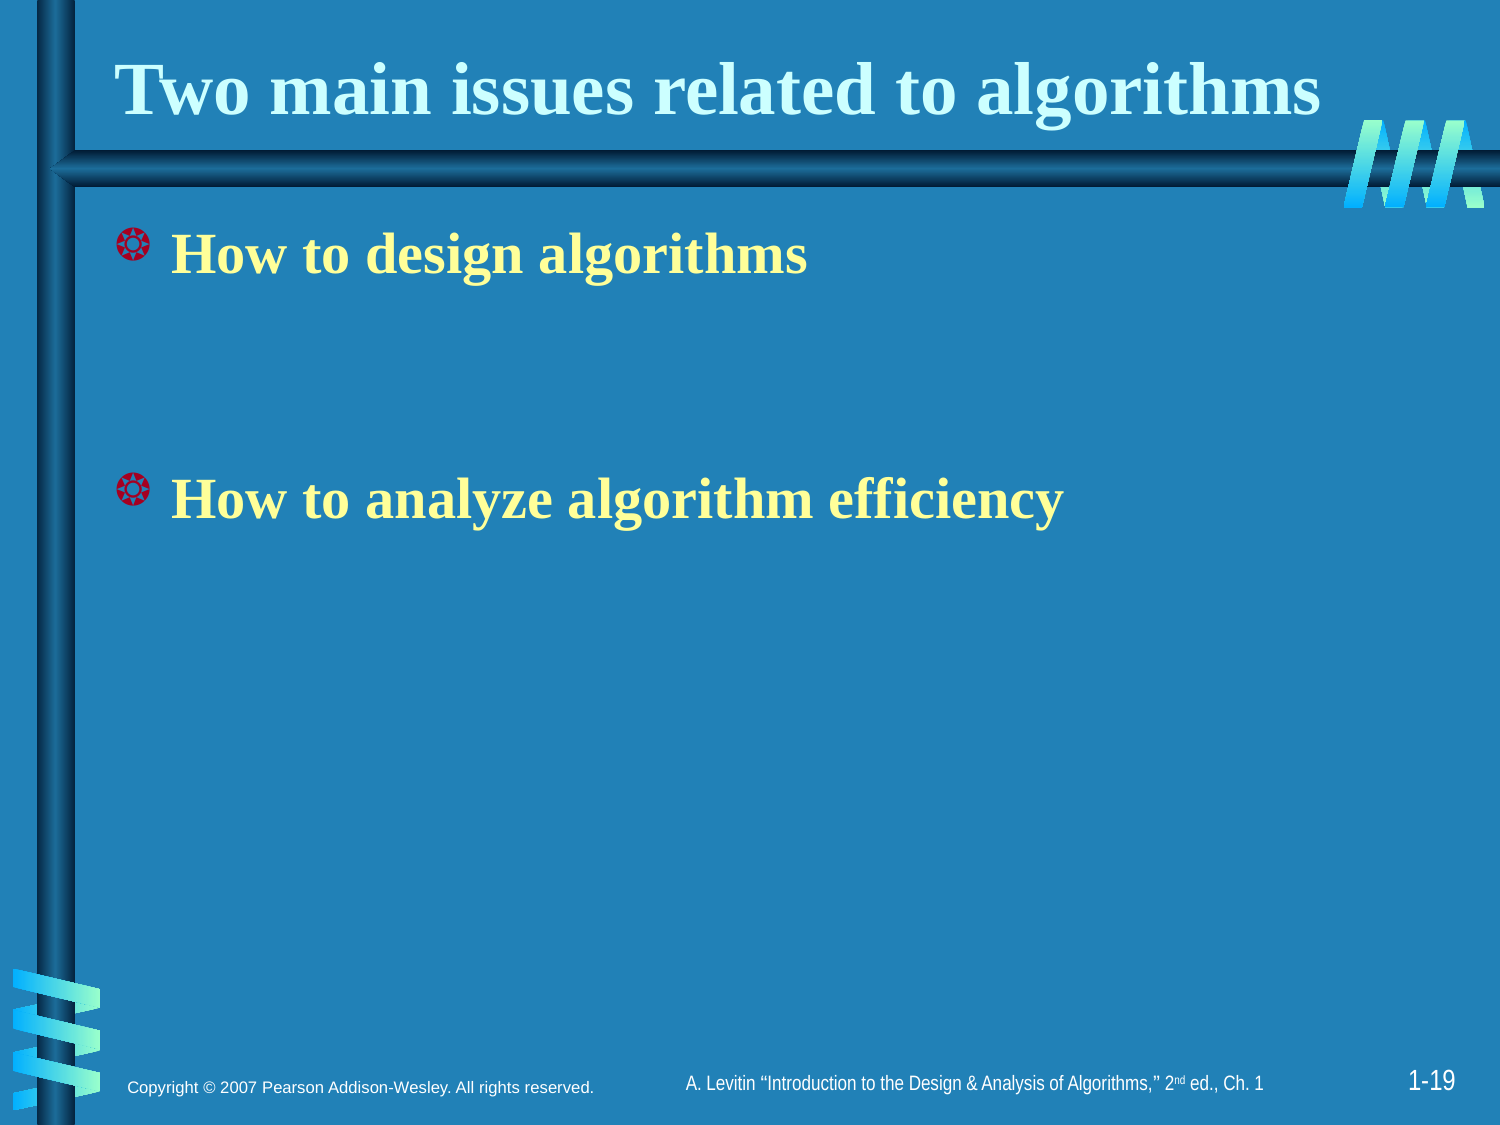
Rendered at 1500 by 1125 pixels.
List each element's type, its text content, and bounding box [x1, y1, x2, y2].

list How to design algorithms How to analyze algorithm efficiency [99, 207, 1463, 1013]
slide_number 1- [1158, 1054, 1471, 1105]
title Two main issues related to algorithms [99, 24, 1345, 138]
